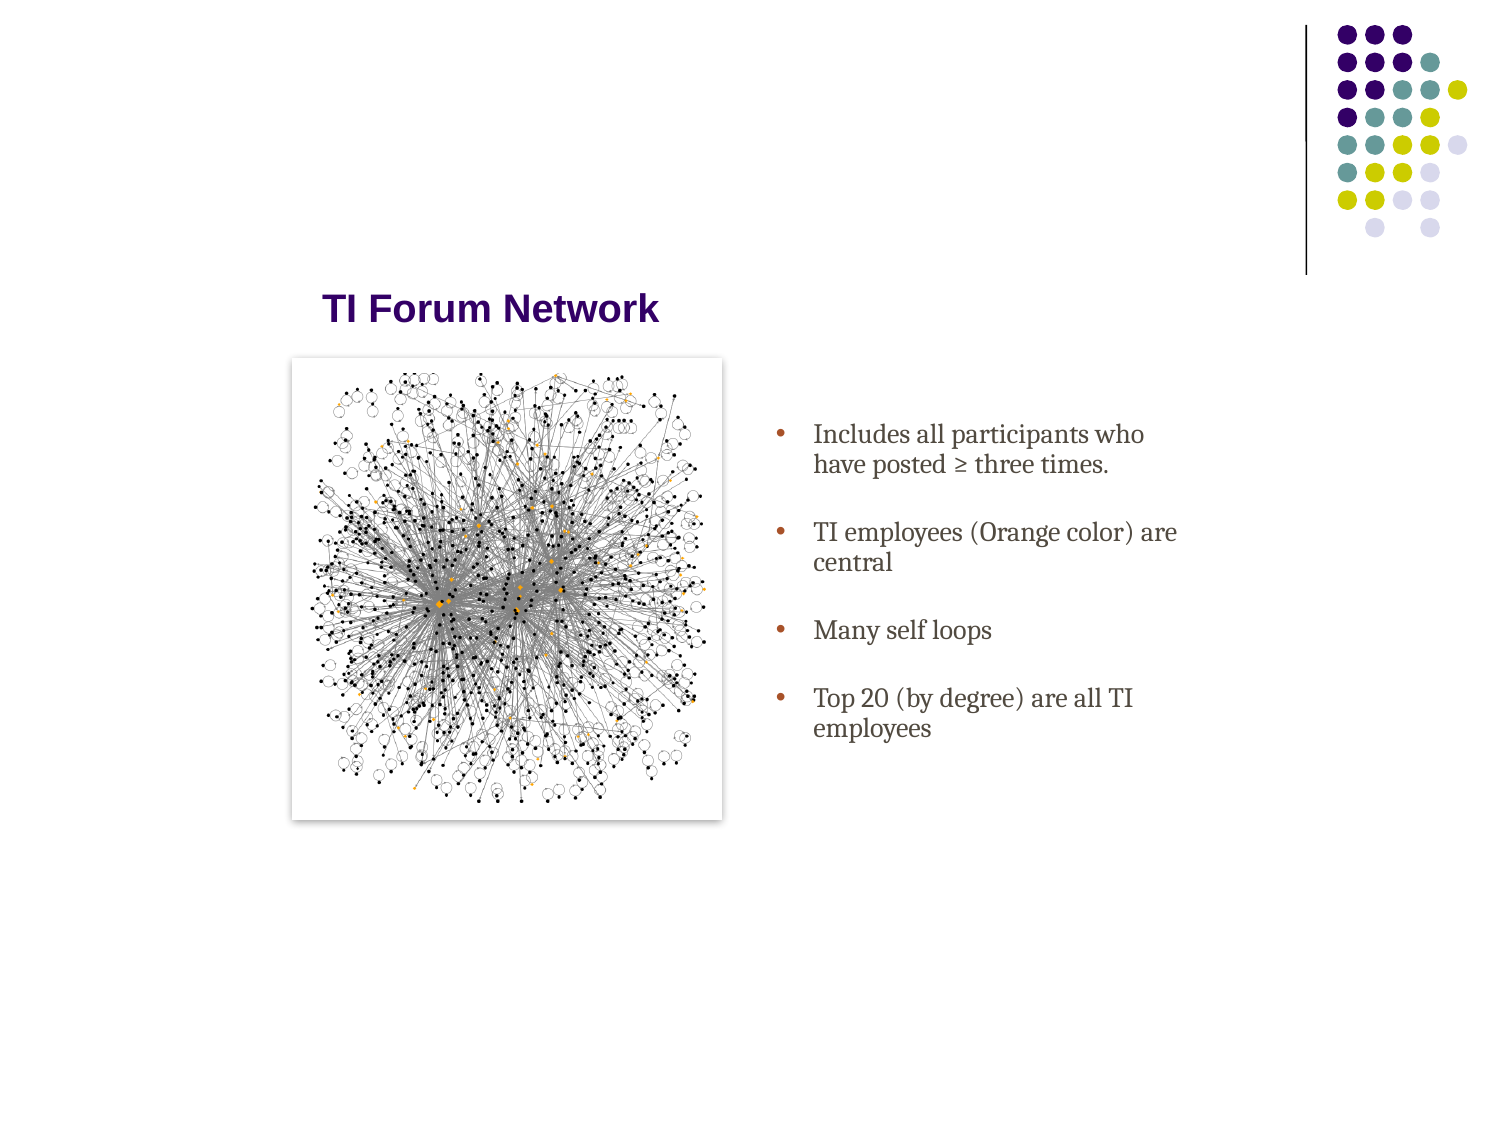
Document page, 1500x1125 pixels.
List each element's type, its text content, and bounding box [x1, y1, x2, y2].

title TI Forum Network [306, 273, 1194, 338]
picture [306, 372, 709, 806]
text_box Includes all participants who have posted ≥ three times. TI employees (Orange color) are central Many self loops Top 20 (by degree) are all TI employees [764, 414, 1193, 556]
